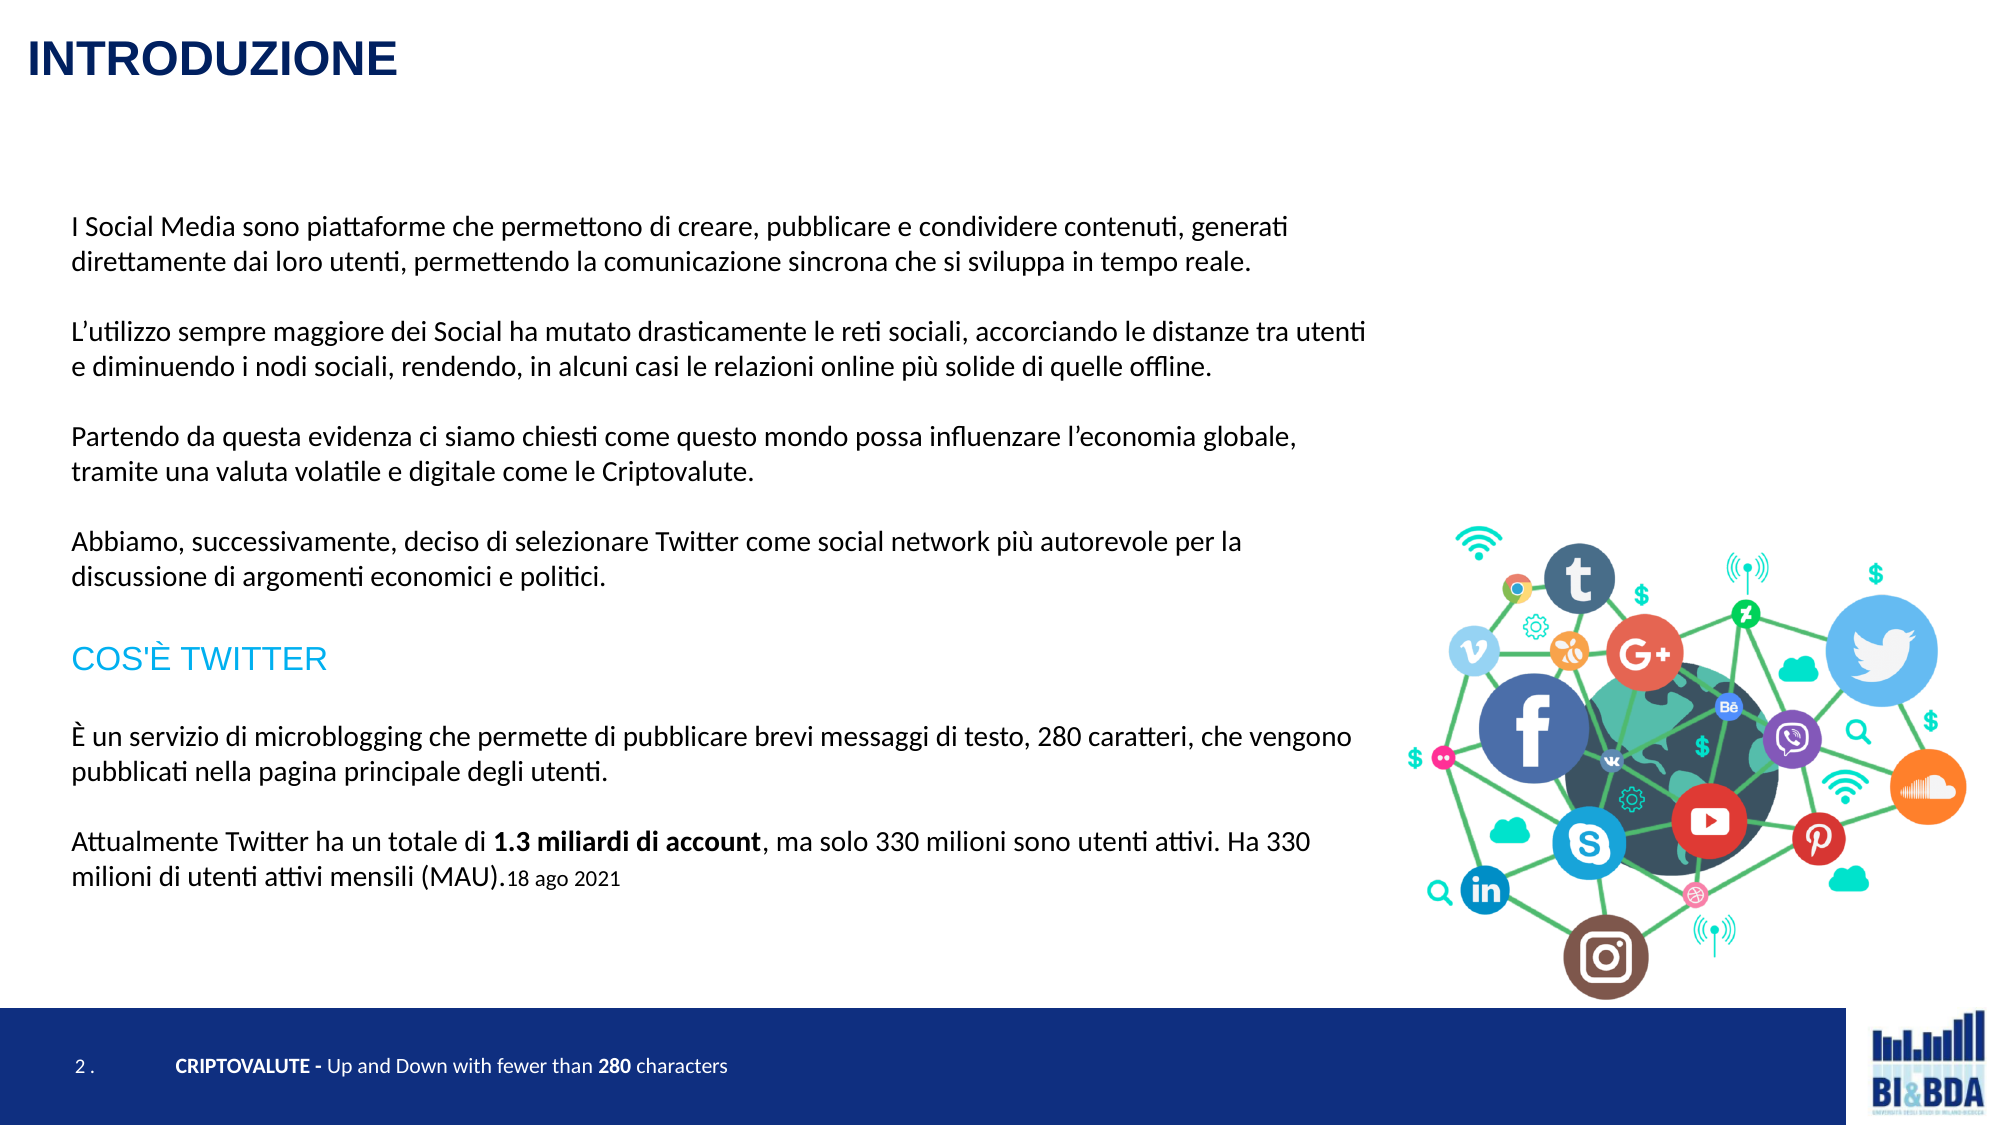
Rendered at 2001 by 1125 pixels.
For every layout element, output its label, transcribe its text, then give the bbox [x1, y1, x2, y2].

title INTRODUZIONE [12, 13, 1982, 111]
text_box [0, 1008, 1841, 1125]
picture [1355, 507, 2000, 1125]
slide_number ‹#› . [59, 1035, 138, 1096]
footer CRIPTOVALUTE - Up and Down with fewer than 280 characters [160, 1035, 836, 1096]
text_box I Social Media sono piattaforme che permettono di creare, pubblicare e condividere contenuti, generati direttamente dai loro utenti, permettendo la comunicazione sincrona che si sviluppa in tempo reale. L’utilizzo sempre maggiore dei Social ha mutato drasticamente le reti sociali, accorciando le distanze tra utenti e diminuendo i nodi sociali, rendendo, in alcuni casi le relazioni online più solide di quelle offline. Partendo da questa evidenza ci siamo chiesti come questo mondo possa influenzare l’economia globale, tramite una valuta volatile e digitale come le Criptovalute. Abbiamo, successivamente, deciso di selezionare Twitter come social network più autorevole per la discussione di argomenti economici e politici. COS'È TWITTER È un servizio di microblogging che permette di pubblicare brevi messaggi di testo, 280 caratteri, che vengono pubblicati nella pagina principale degli utenti. Attualmente Twitter ha un totale di 1.3 miliardi di account, ma solo 330 milioni sono utenti attivi. Ha 330 milioni di utenti attivi mensili (MAU).18 ago 2021 [56, 200, 1396, 945]
